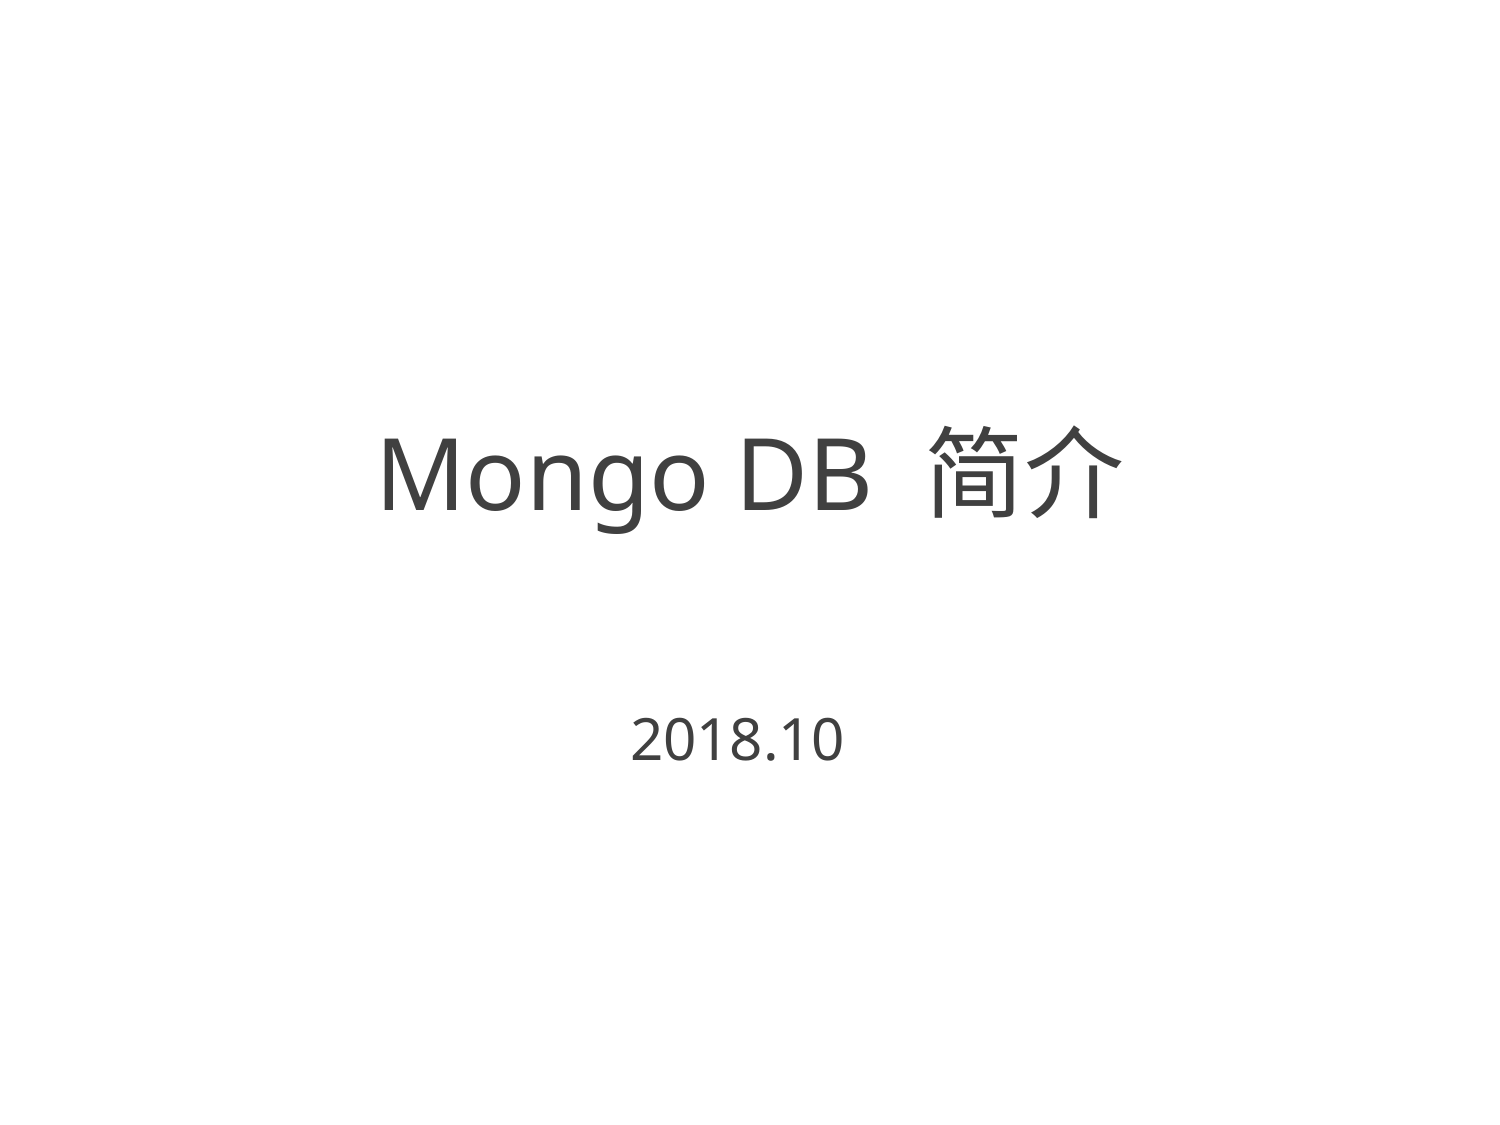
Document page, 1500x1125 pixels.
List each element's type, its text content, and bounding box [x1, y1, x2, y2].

title Mongo DB 简介 [112, 349, 1388, 591]
text_box 2018.10 [100, 616, 1376, 858]
